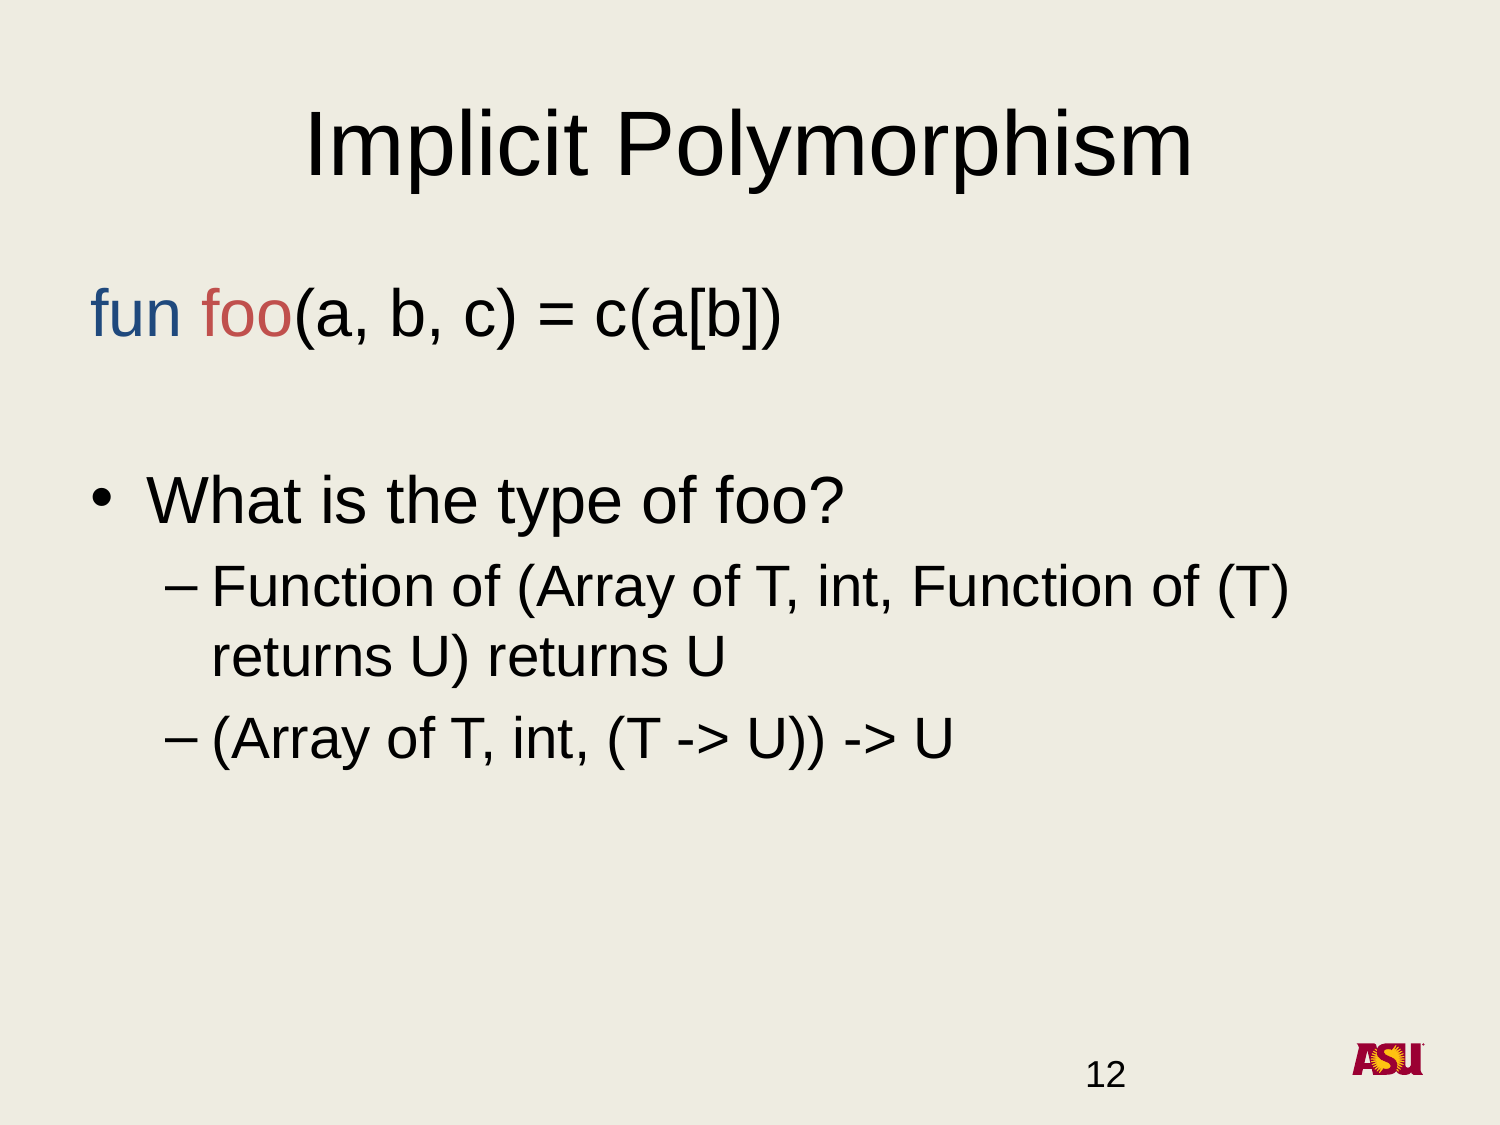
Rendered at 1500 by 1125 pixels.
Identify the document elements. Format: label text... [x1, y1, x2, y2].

list fun foo(a, b, c) = c(a[b]) What is the type of foo? Function of (Array of T, int, Function of (T) returns U) returns U (Array of T, int, (T -> U)) -> U [75, 262, 1425, 1005]
title Implicit Polymorphism [75, 45, 1425, 233]
slide_number 12 [1070, 1042, 1421, 1103]
